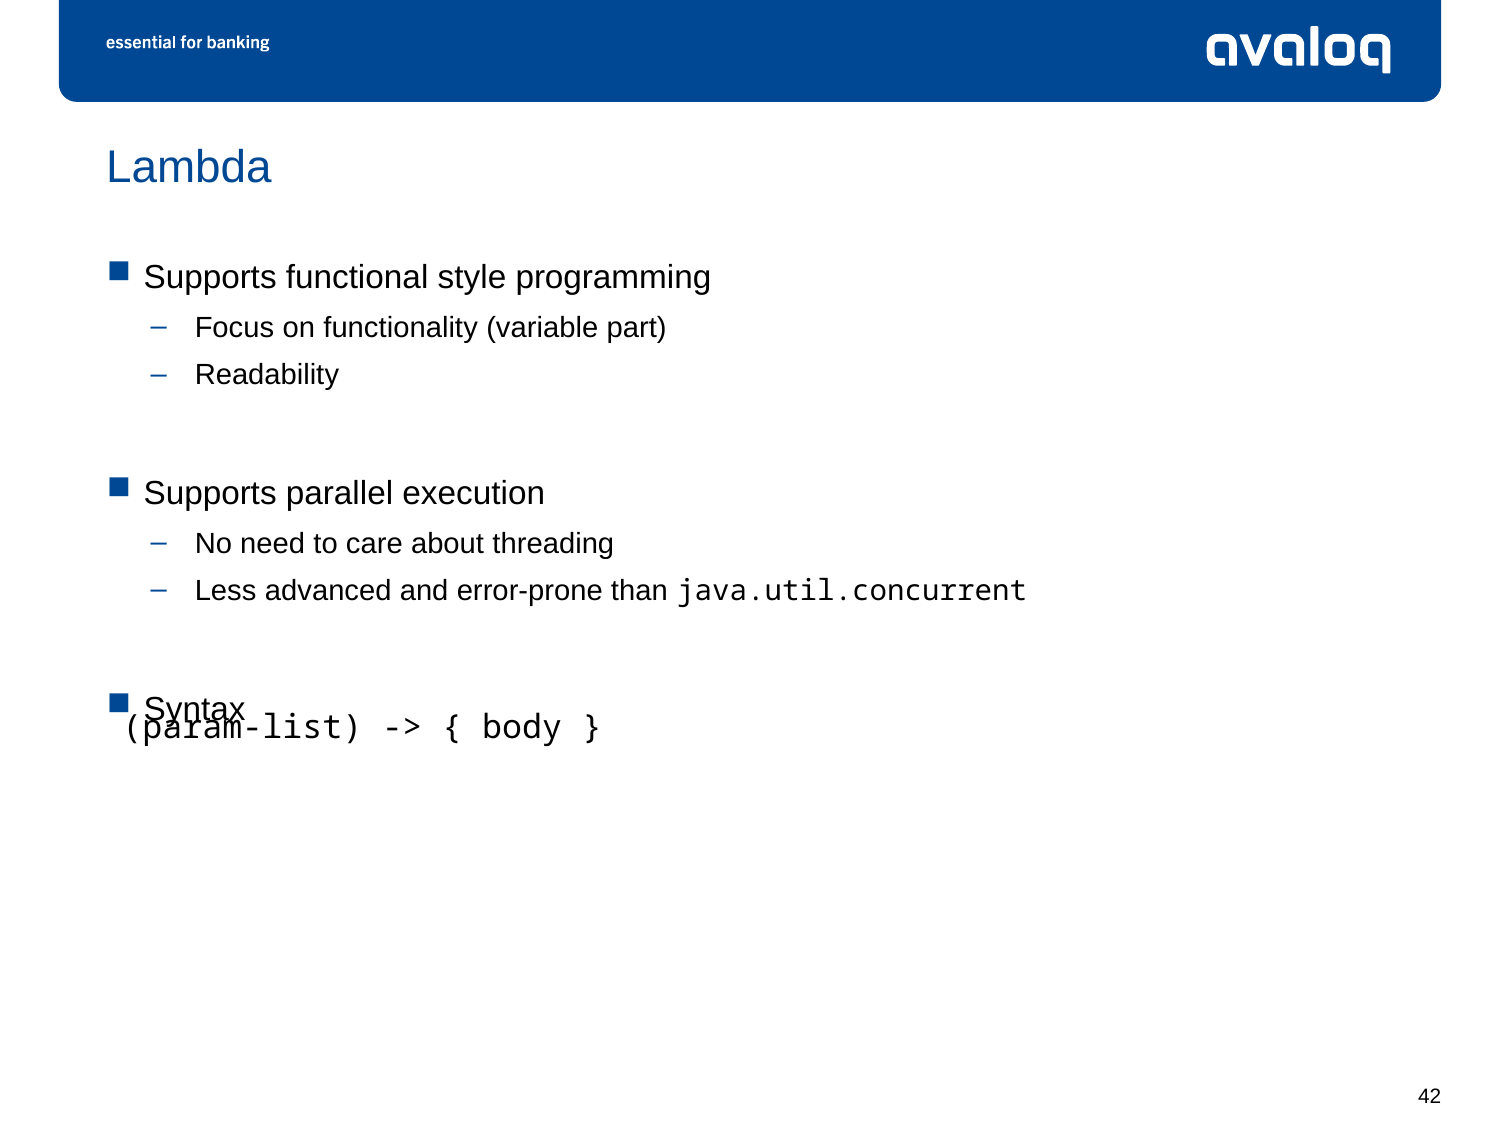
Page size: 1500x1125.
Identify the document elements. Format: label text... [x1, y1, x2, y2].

title Lambda [105, 142, 1394, 215]
slide_number 42 [1200, 1082, 1442, 1112]
list Supports functional style programming Focus on functionality (variable part) Readability Supports parallel execution No need to care about threading Less advanced and error-prone than java.util.concurrent Syntax [105, 255, 1394, 1042]
text_box (param-list) -> { body } [116, 699, 609, 751]
